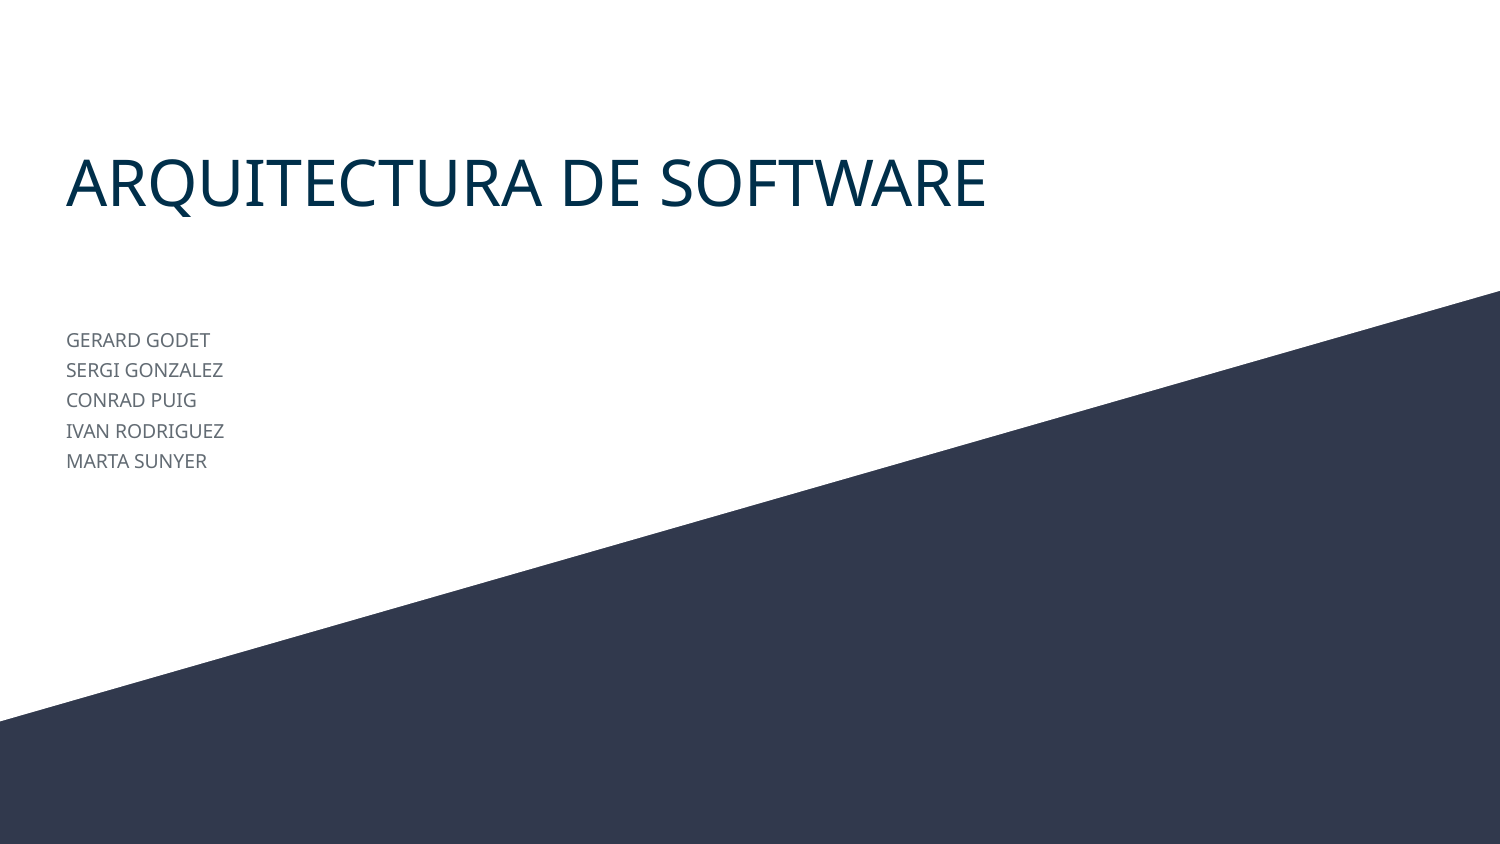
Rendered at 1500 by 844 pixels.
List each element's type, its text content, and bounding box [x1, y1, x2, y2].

subtitle GERARD GODET SERGI GONZALEZ CONRAD PUIG IVAN RODRIGUEZ MARTA SUNYER [51, 308, 795, 490]
title ARQUITECTURA DE SOFTWARE [51, 122, 1146, 243]
